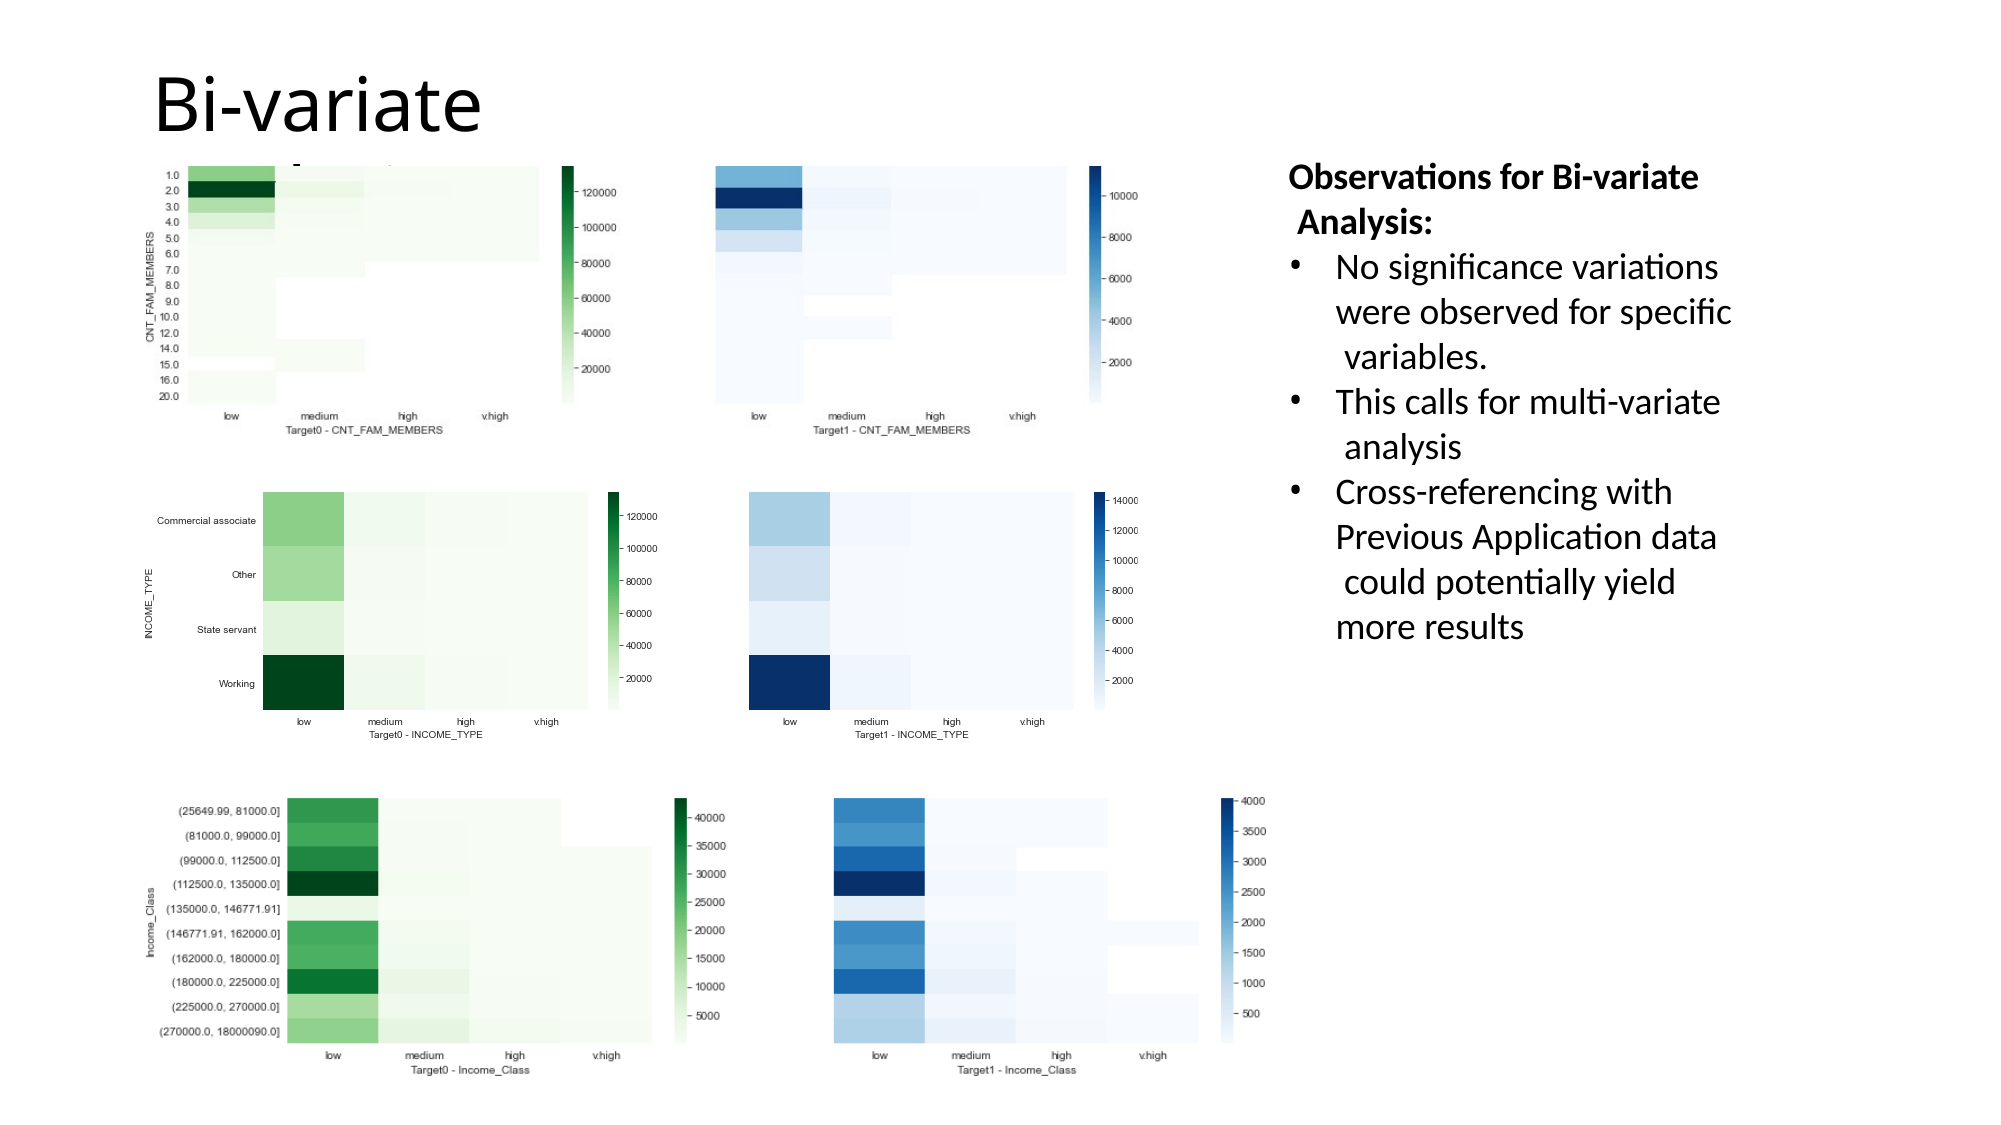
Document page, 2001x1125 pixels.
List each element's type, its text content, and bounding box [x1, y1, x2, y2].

title Bi-variate Analysis [150, 53, 697, 165]
picture [145, 166, 1138, 436]
picture [146, 797, 1266, 1076]
text_box Observations for Bi-variate Analysis: No significance variations were observed for specific variables. This calls for multi-variate analysis Cross-referencing with Previous Application data could potentially yield more results [1286, 149, 1738, 647]
picture [145, 491, 1138, 740]
